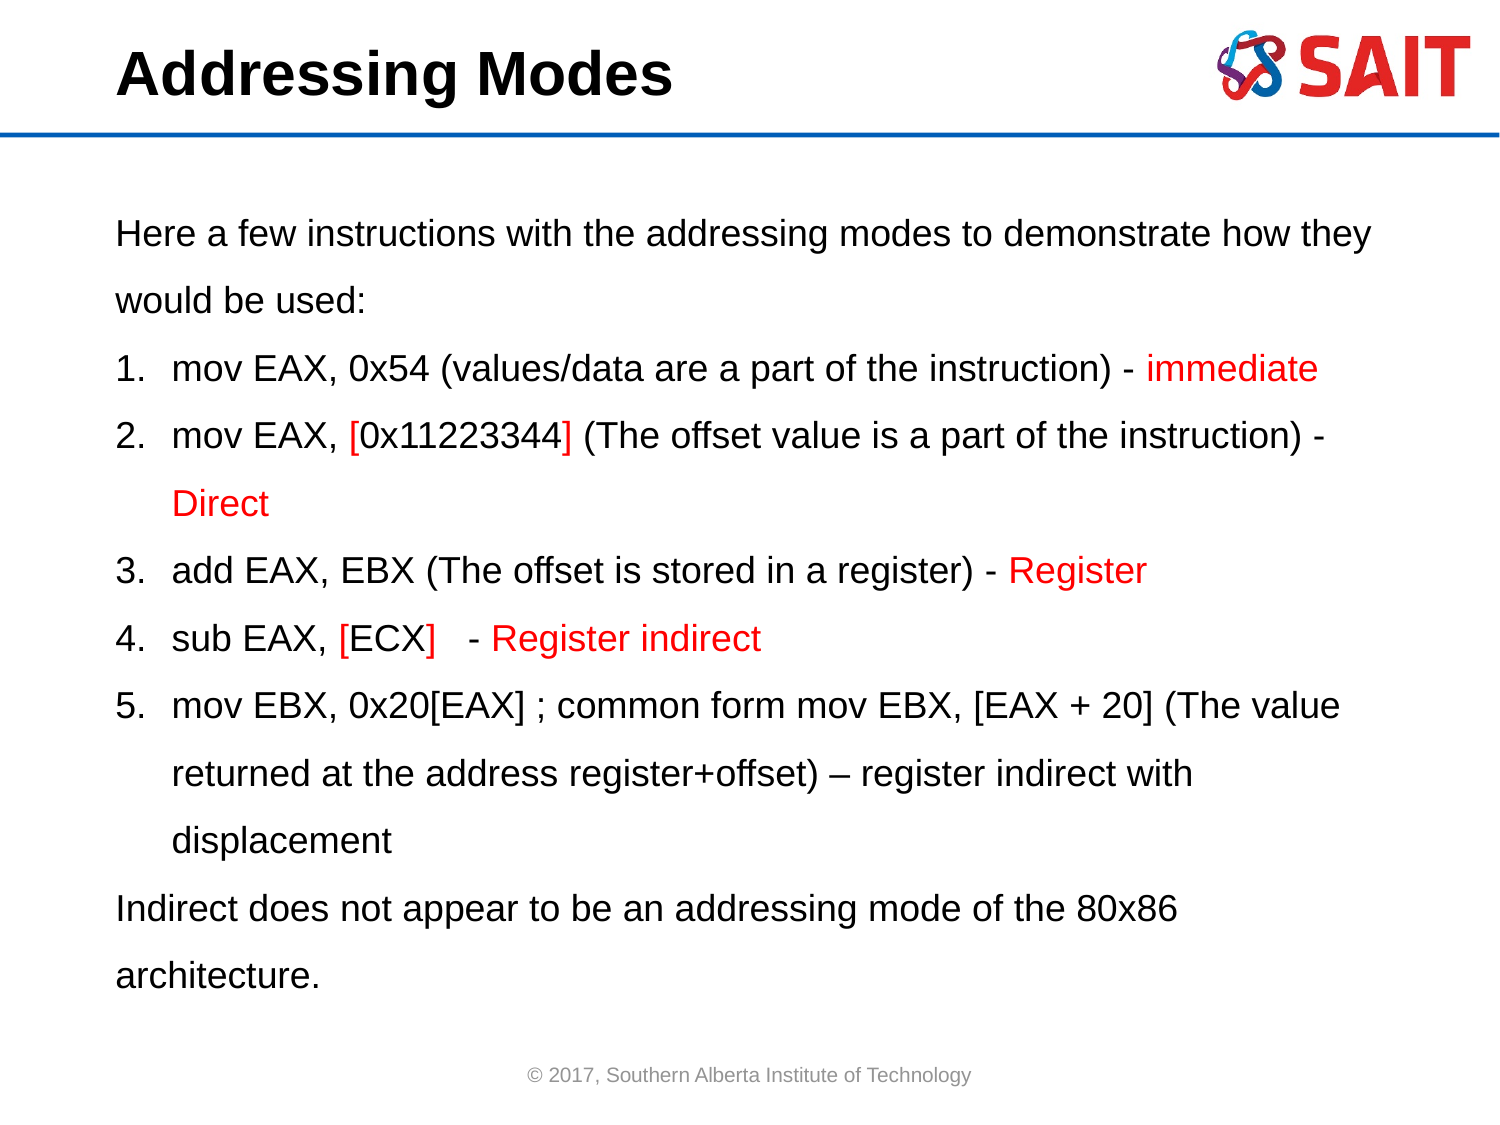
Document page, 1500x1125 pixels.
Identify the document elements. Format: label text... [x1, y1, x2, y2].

picture [1187, 0, 1500, 130]
text_box Here a few instructions with the addressing modes to demonstrate how they would be used: mov EAX, 0x54 (values/data are a part of the instruction) - immediate mov EAX, [0x11223344] (The offset value is a part of the instruction) - Direct add EAX, EBX (The offset is stored in a register) - Register sub EAX, [ECX] - Register indirect mov EBX, 0x20[EAX] ; common form mov EBX, [EAX + 20] (The value returned at the address register+offset) – register indirect with displacement Indirect does not appear to be an addressing mode of the 80x86 architecture. [100, 178, 1399, 1004]
text_box Addressing Modes [100, 26, 1200, 138]
